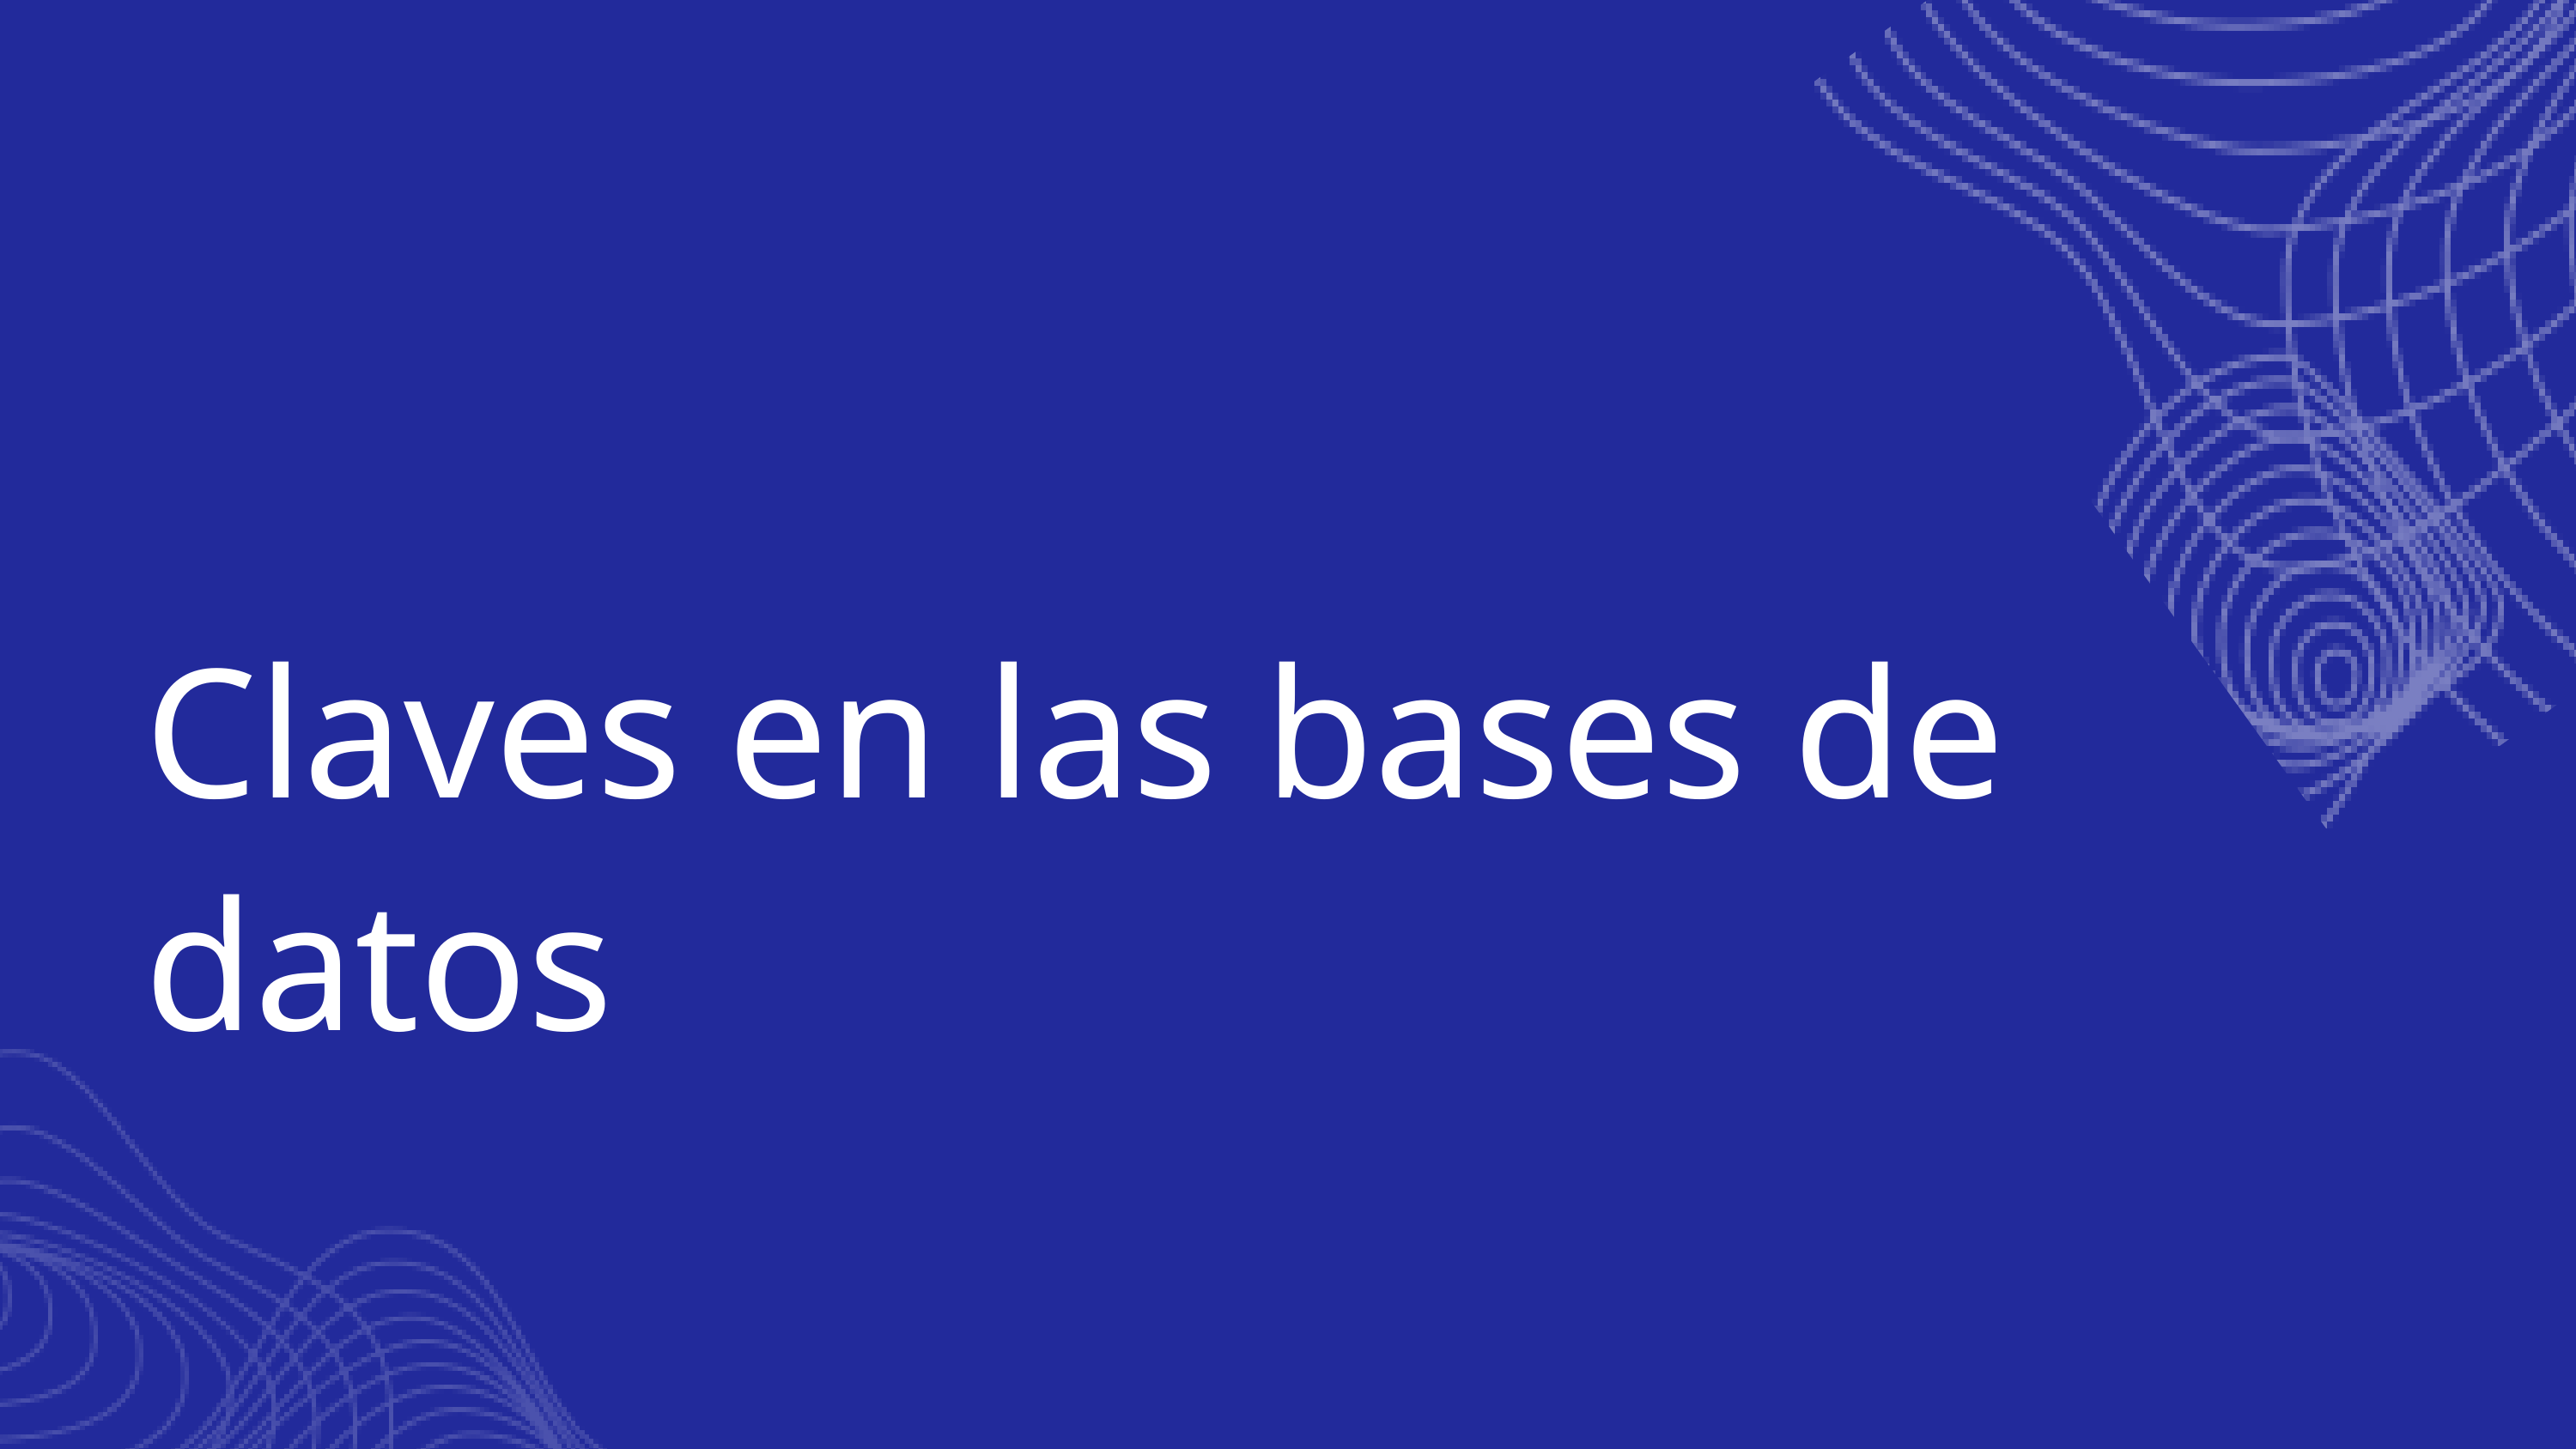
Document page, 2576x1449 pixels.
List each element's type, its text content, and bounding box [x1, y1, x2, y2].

text_box Claves en las bases de datos [144, 601, 2171, 1066]
text_box [0, 1049, 767, 1449]
text_box [1797, 0, 2576, 857]
